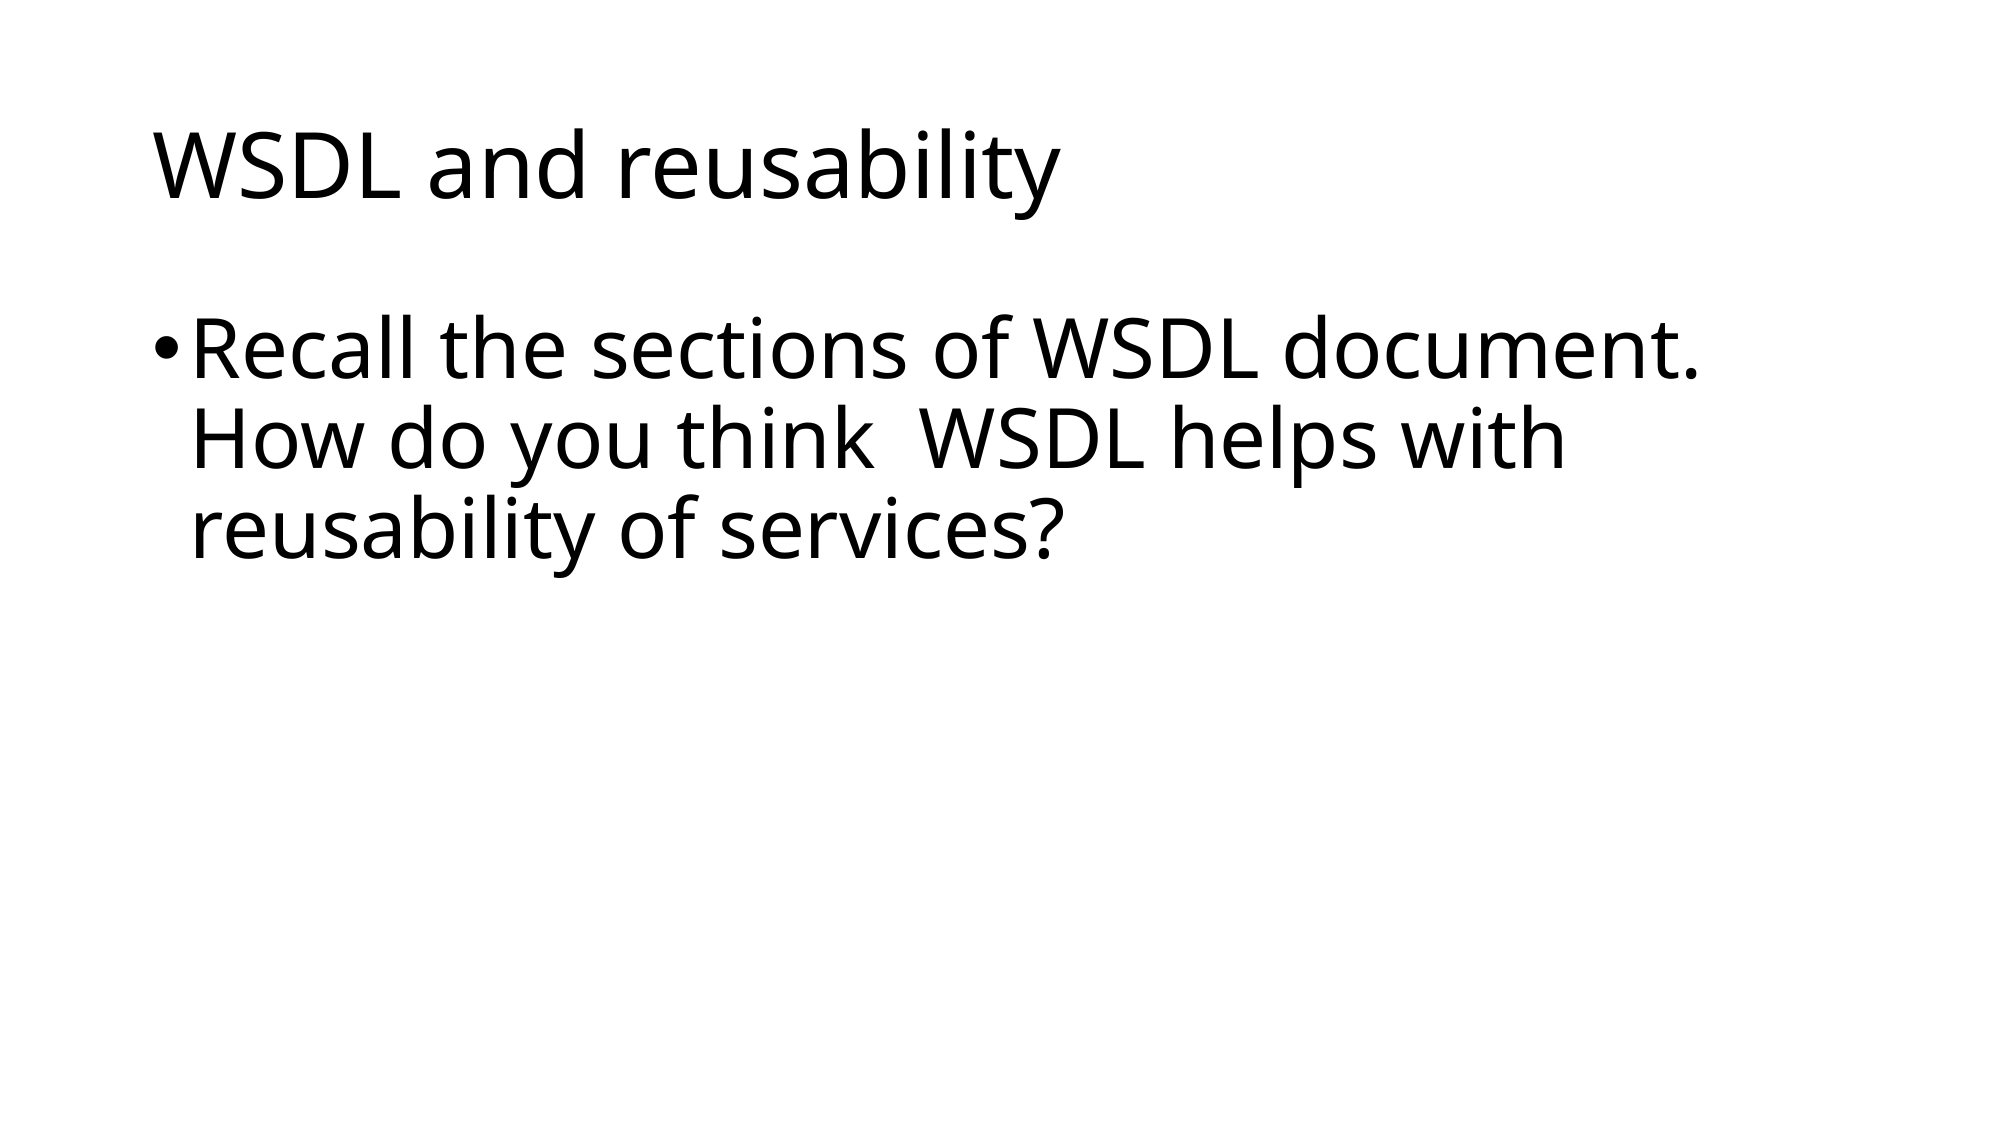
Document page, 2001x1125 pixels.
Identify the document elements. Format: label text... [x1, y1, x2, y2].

title WSDL and reusability [137, 59, 1863, 278]
list Recall the sections of WSDL document. How do you think WSDL helps with reusability of services? [137, 299, 1863, 1014]
